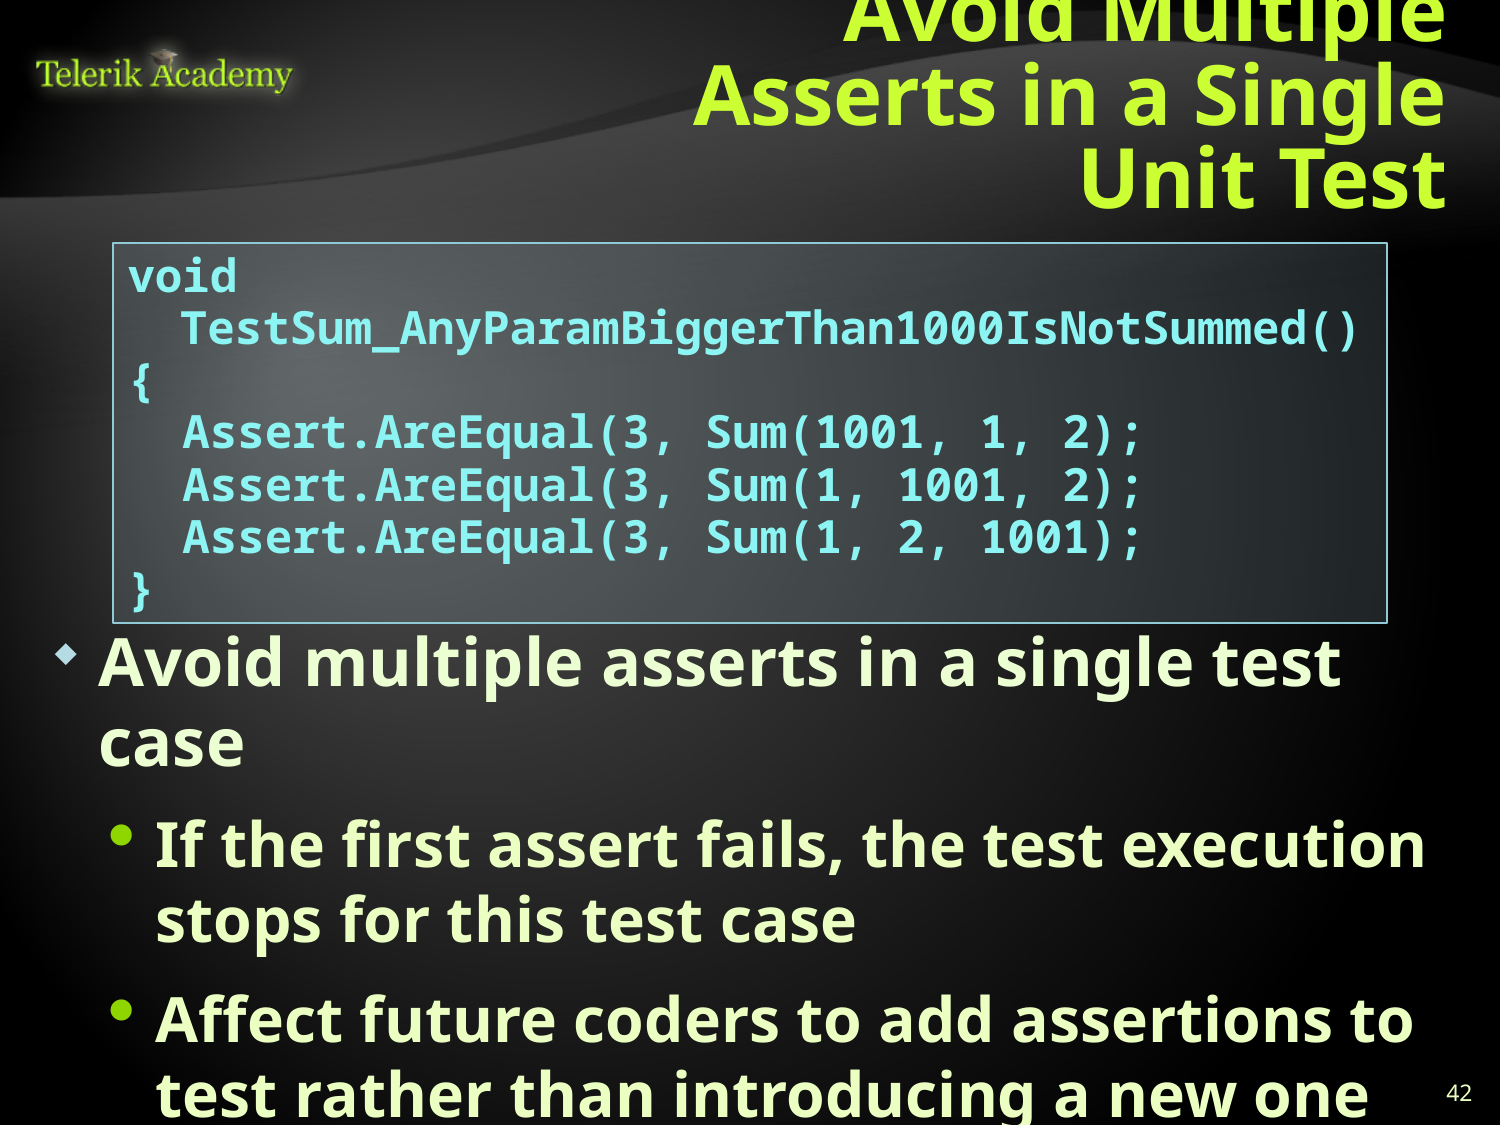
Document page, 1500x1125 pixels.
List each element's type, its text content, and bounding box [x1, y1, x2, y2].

list Avoid multiple asserts in a single test case If the first assert fails, the test execution stops for this test case Affect future coders to add assertions to test rather than introducing a new one [37, 612, 1463, 1100]
slide_number 42 [1412, 1074, 1488, 1113]
picture [0, 0, 1500, 1125]
title Avoid Multiple Asserts in a Single Unit Test [562, 24, 1463, 175]
text_box void TestSum_AnyParamBiggerThan1000IsNotSummed() { Assert.AreEqual(3, Sum(1001, 1, 2); Assert.AreEqual(3, Sum(1, 1001, 2); Assert.AreEqual(3, Sum(1, 2, 1001); } [112, 243, 1388, 624]
